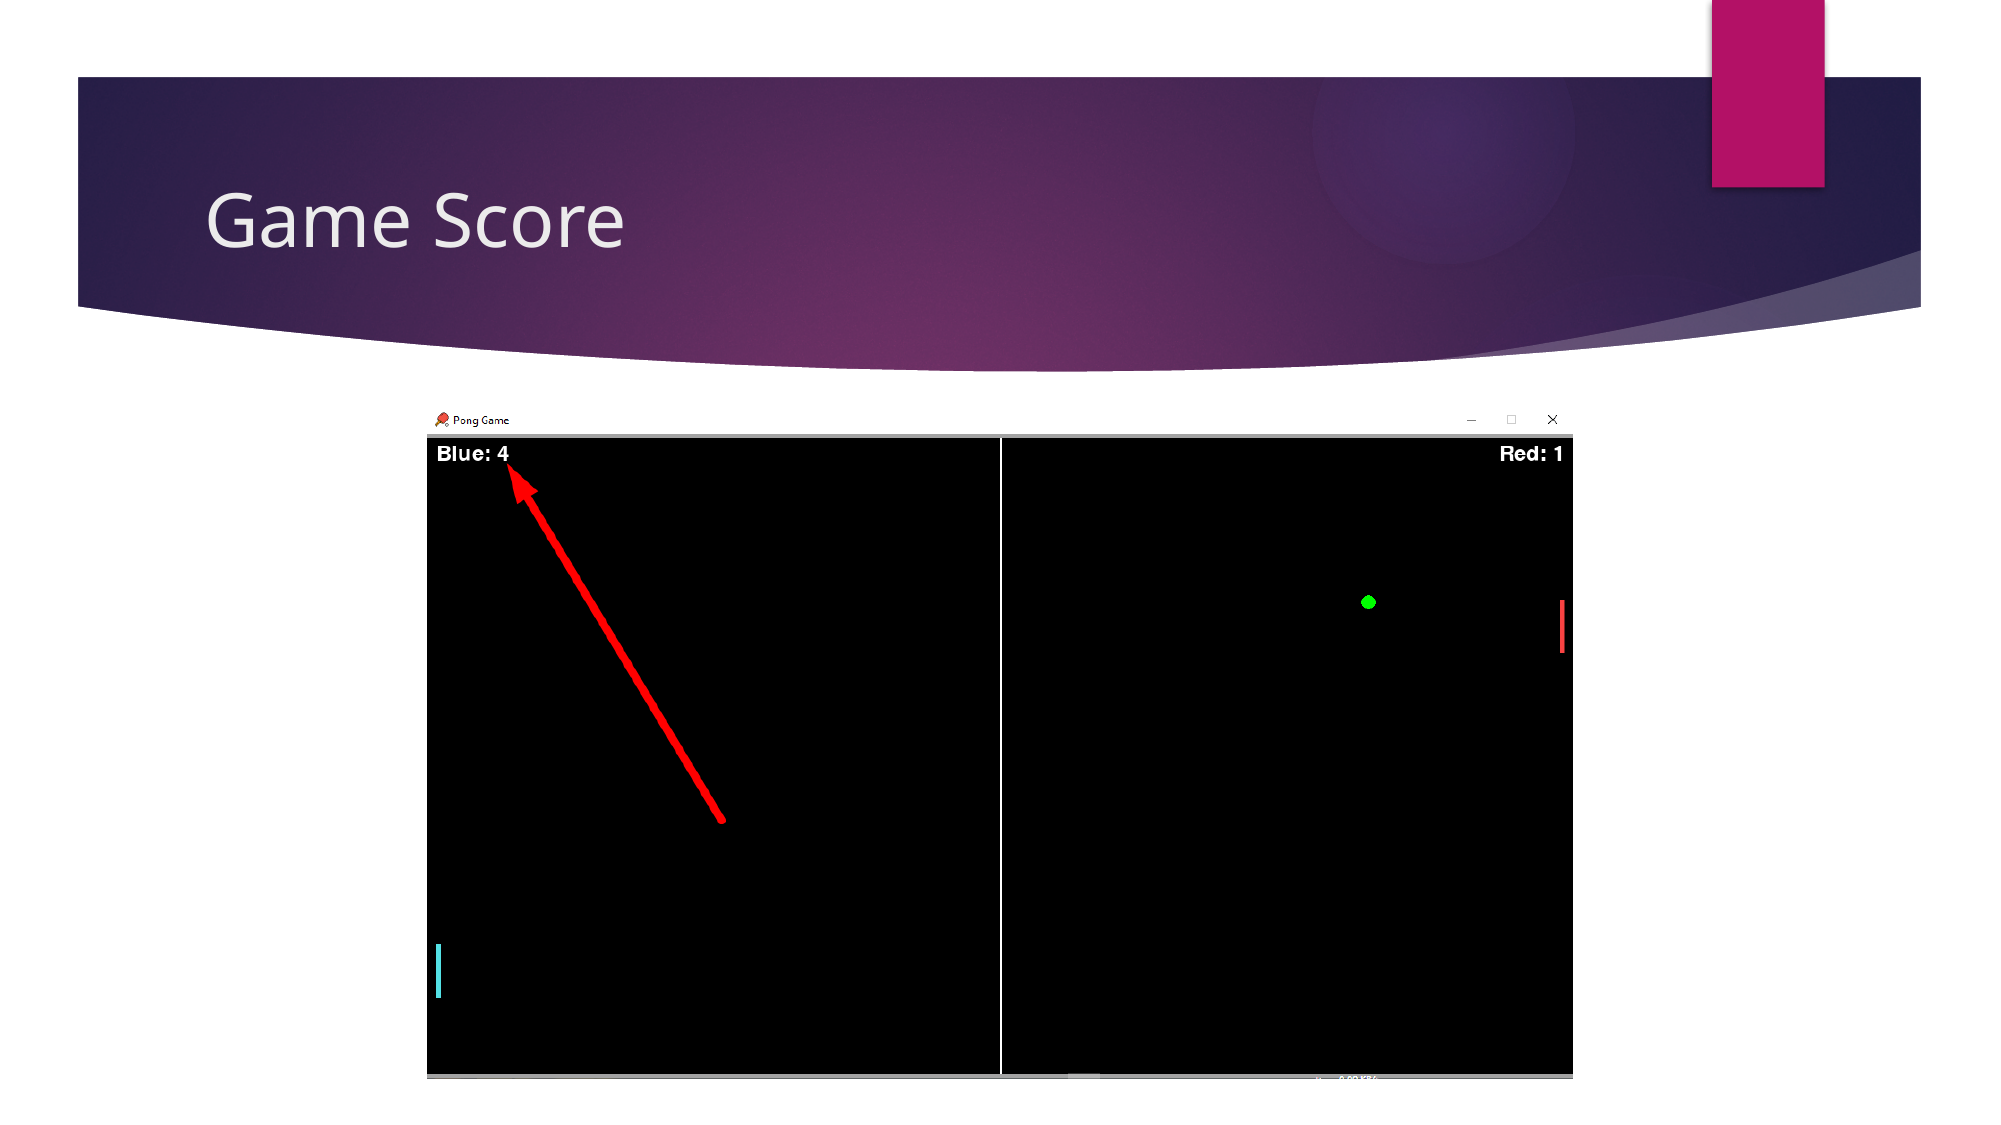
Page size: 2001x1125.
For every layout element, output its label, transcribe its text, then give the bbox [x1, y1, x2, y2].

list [427, 411, 1573, 1079]
title Game Score [189, 159, 1627, 276]
